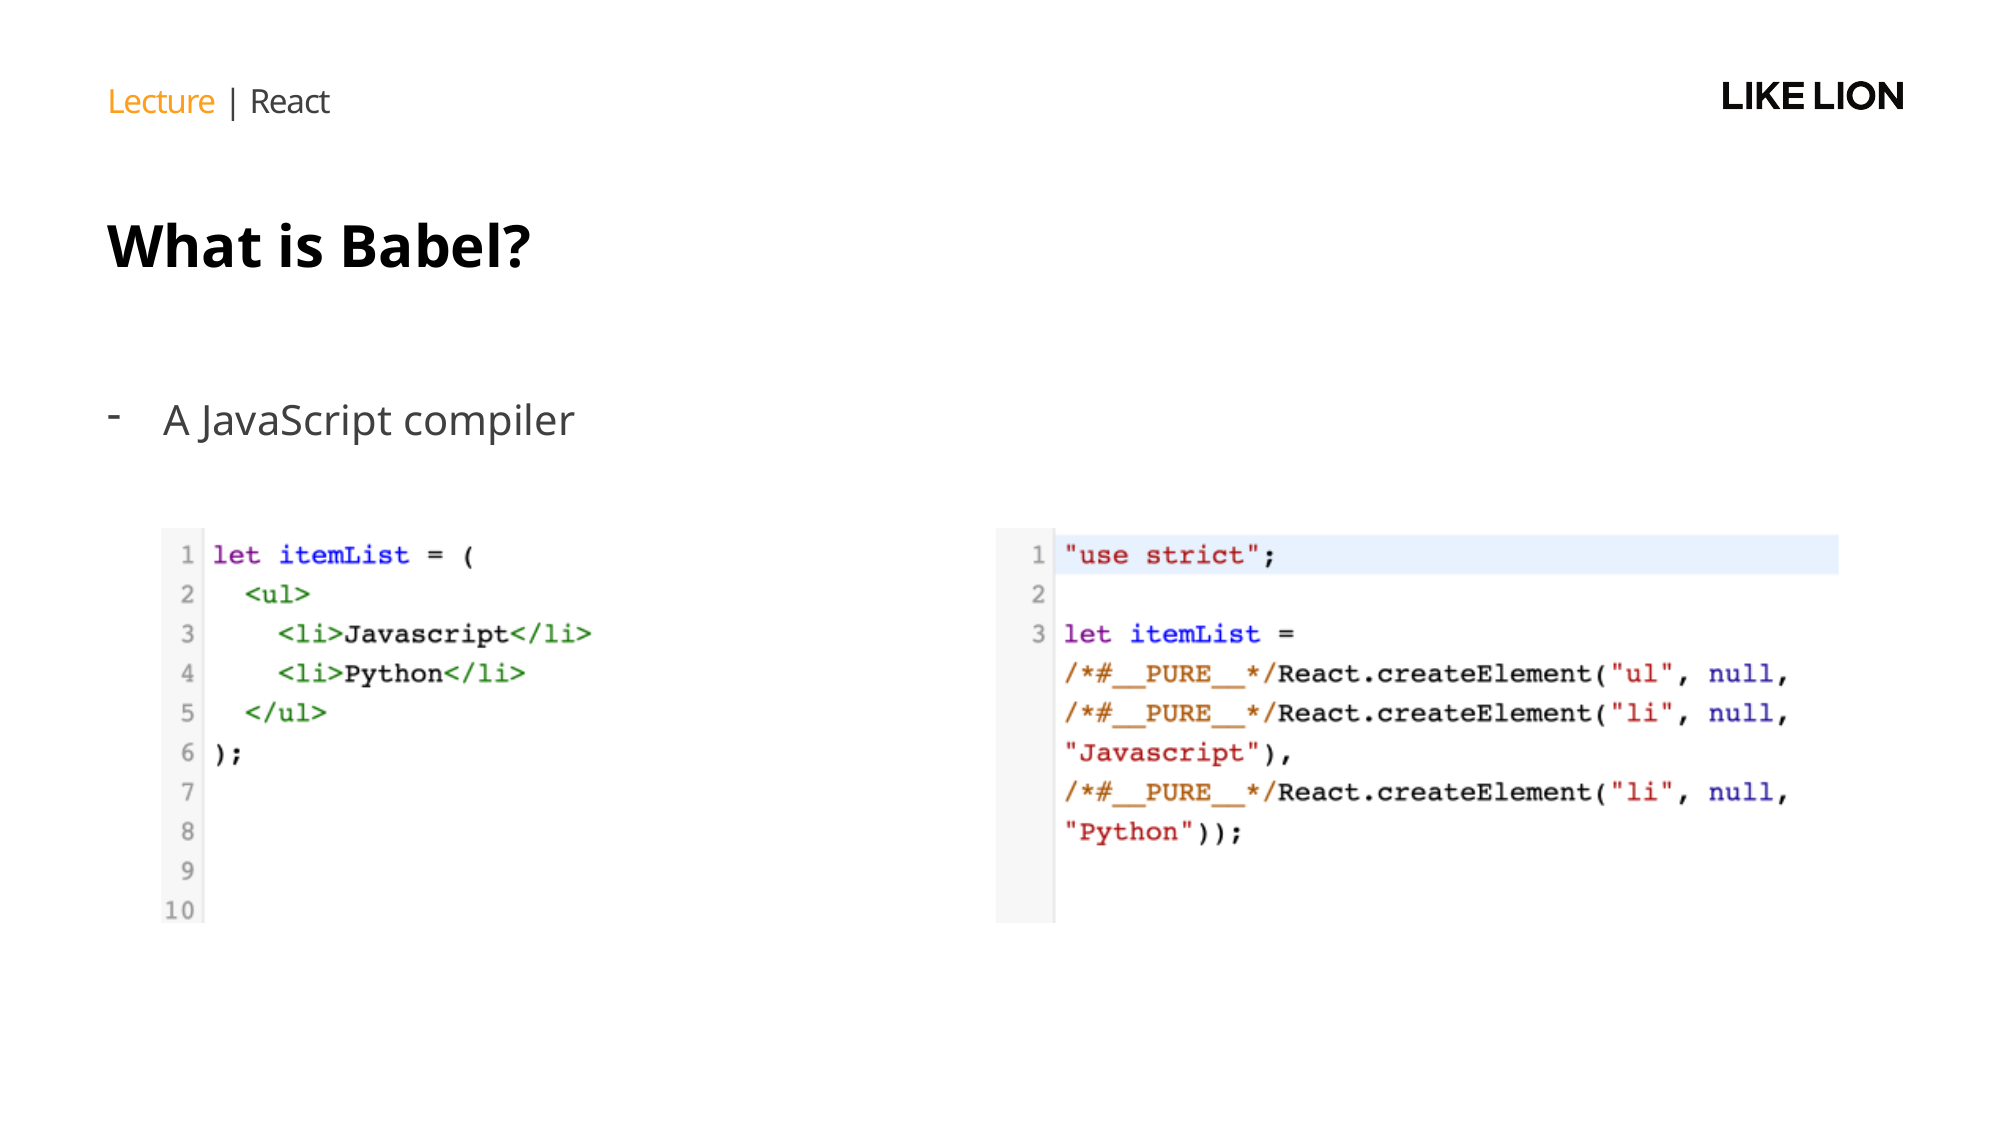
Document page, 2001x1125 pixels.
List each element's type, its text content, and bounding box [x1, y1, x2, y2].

picture [161, 528, 1839, 923]
text_box What is Babel? [92, 202, 1491, 297]
picture [1723, 81, 1903, 110]
text_box A JavaScript compiler [92, 336, 1853, 452]
text_box Lecture | React [92, 72, 866, 128]
